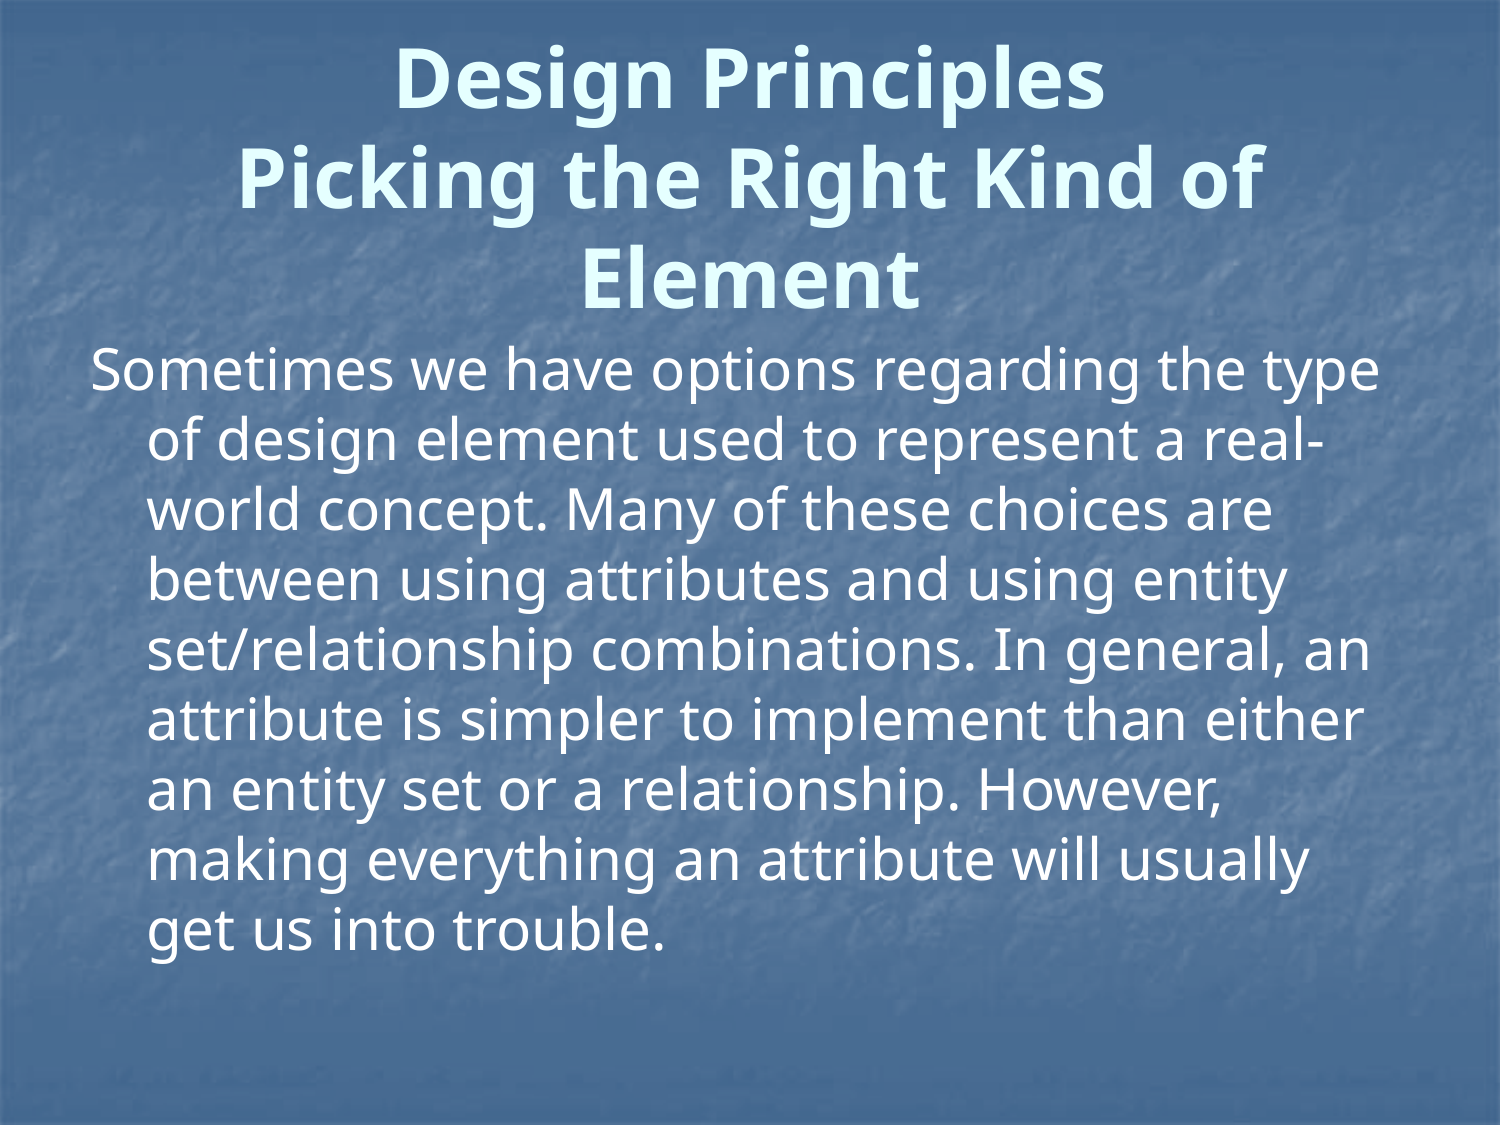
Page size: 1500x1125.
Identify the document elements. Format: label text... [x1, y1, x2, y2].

title Design Principles Picking the Right Kind of Element [74, 62, 1426, 288]
list Sometimes we have options regarding the type of design element used to represent a real-world concept. Many of these choices are between using attributes and using entity set/relationship combinations. In general, an attribute is simpler to implement than either an entity set or a relationship. However, making everything an attribute will usually get us into trouble. [74, 324, 1426, 1001]
